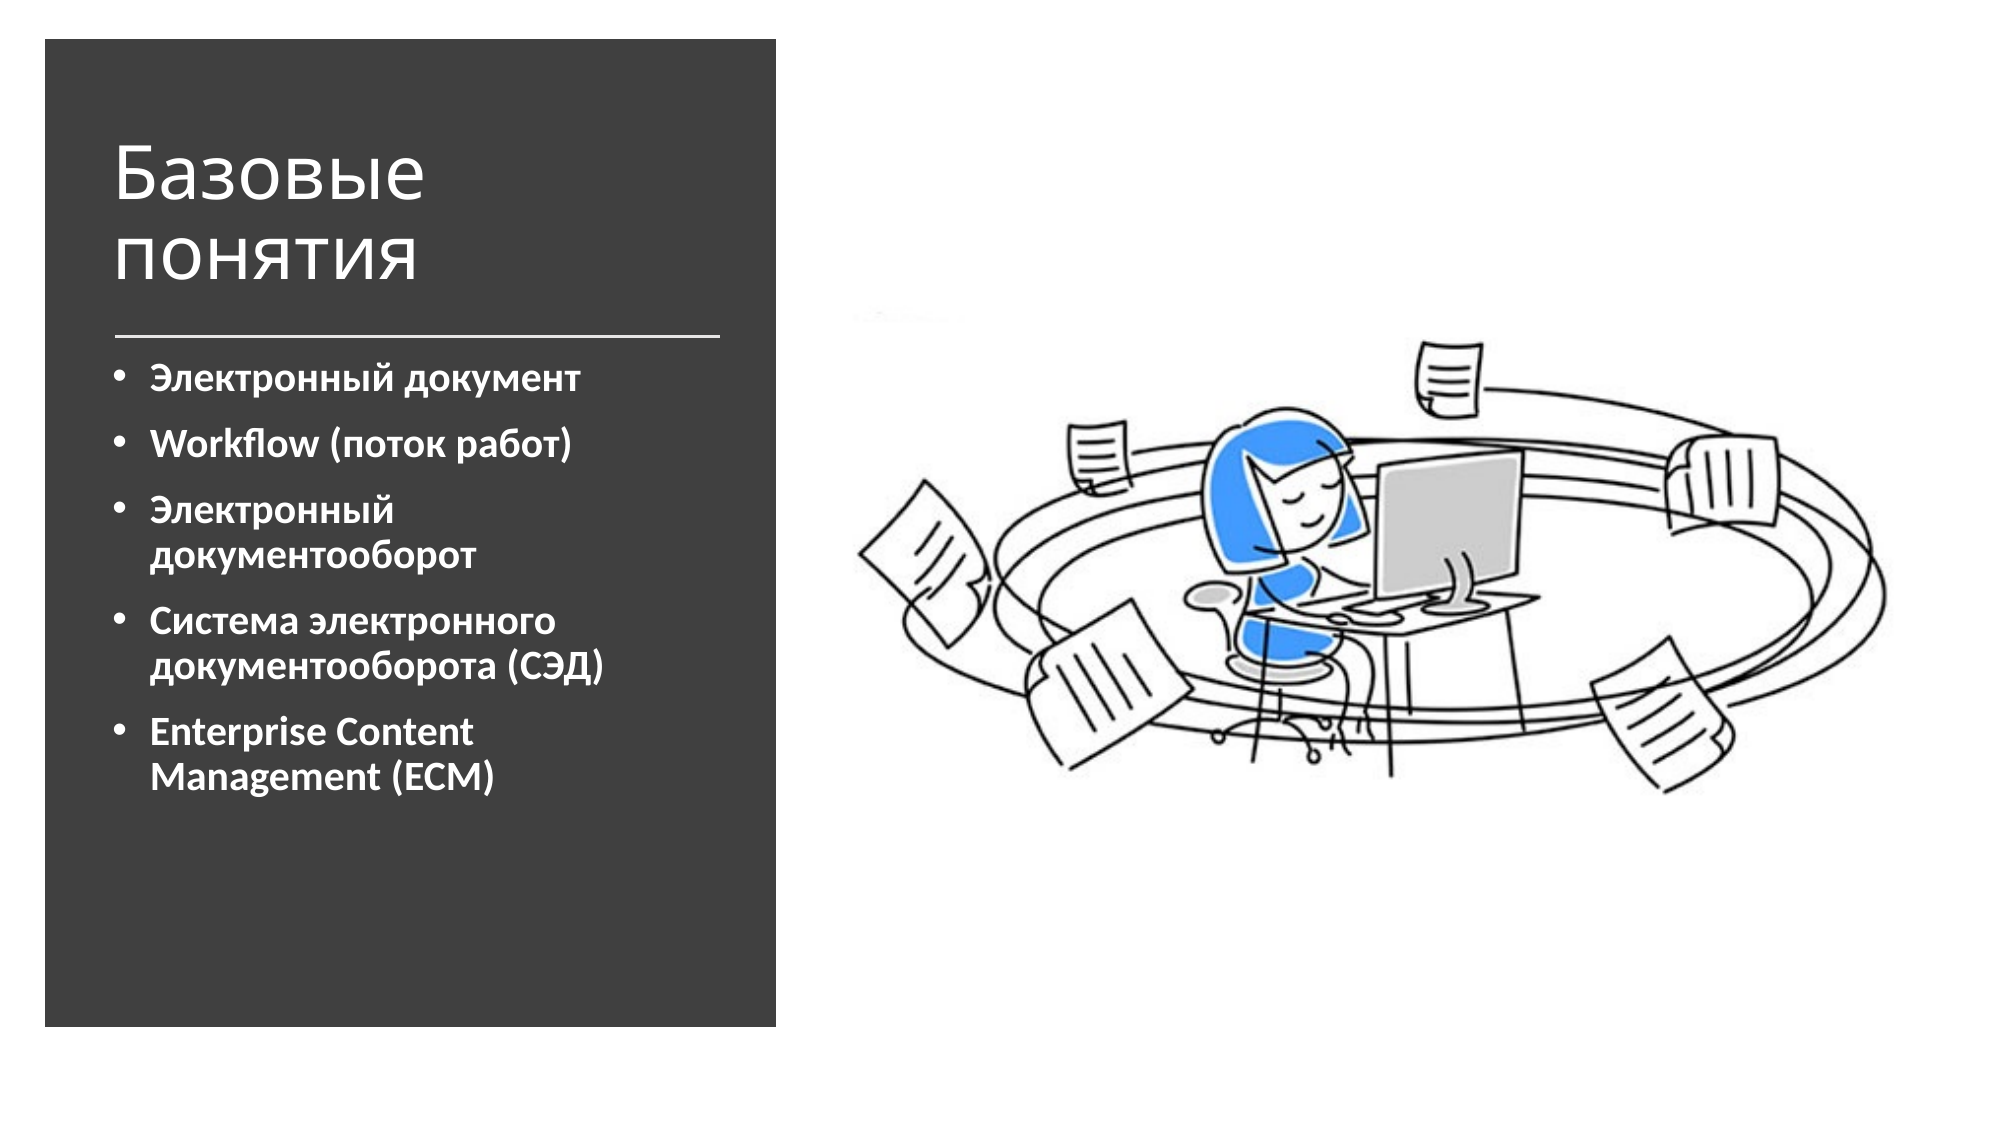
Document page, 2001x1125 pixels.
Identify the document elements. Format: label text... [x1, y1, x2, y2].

title Базовые понятия [97, 105, 725, 326]
picture [838, 275, 1921, 825]
list Электронный документ Workflow (поток работ) Электронный документооборот Система электронного документооборота (СЭД) Enterprise Content Management (ECM) [97, 348, 725, 967]
text_box [54, 49, 767, 1018]
